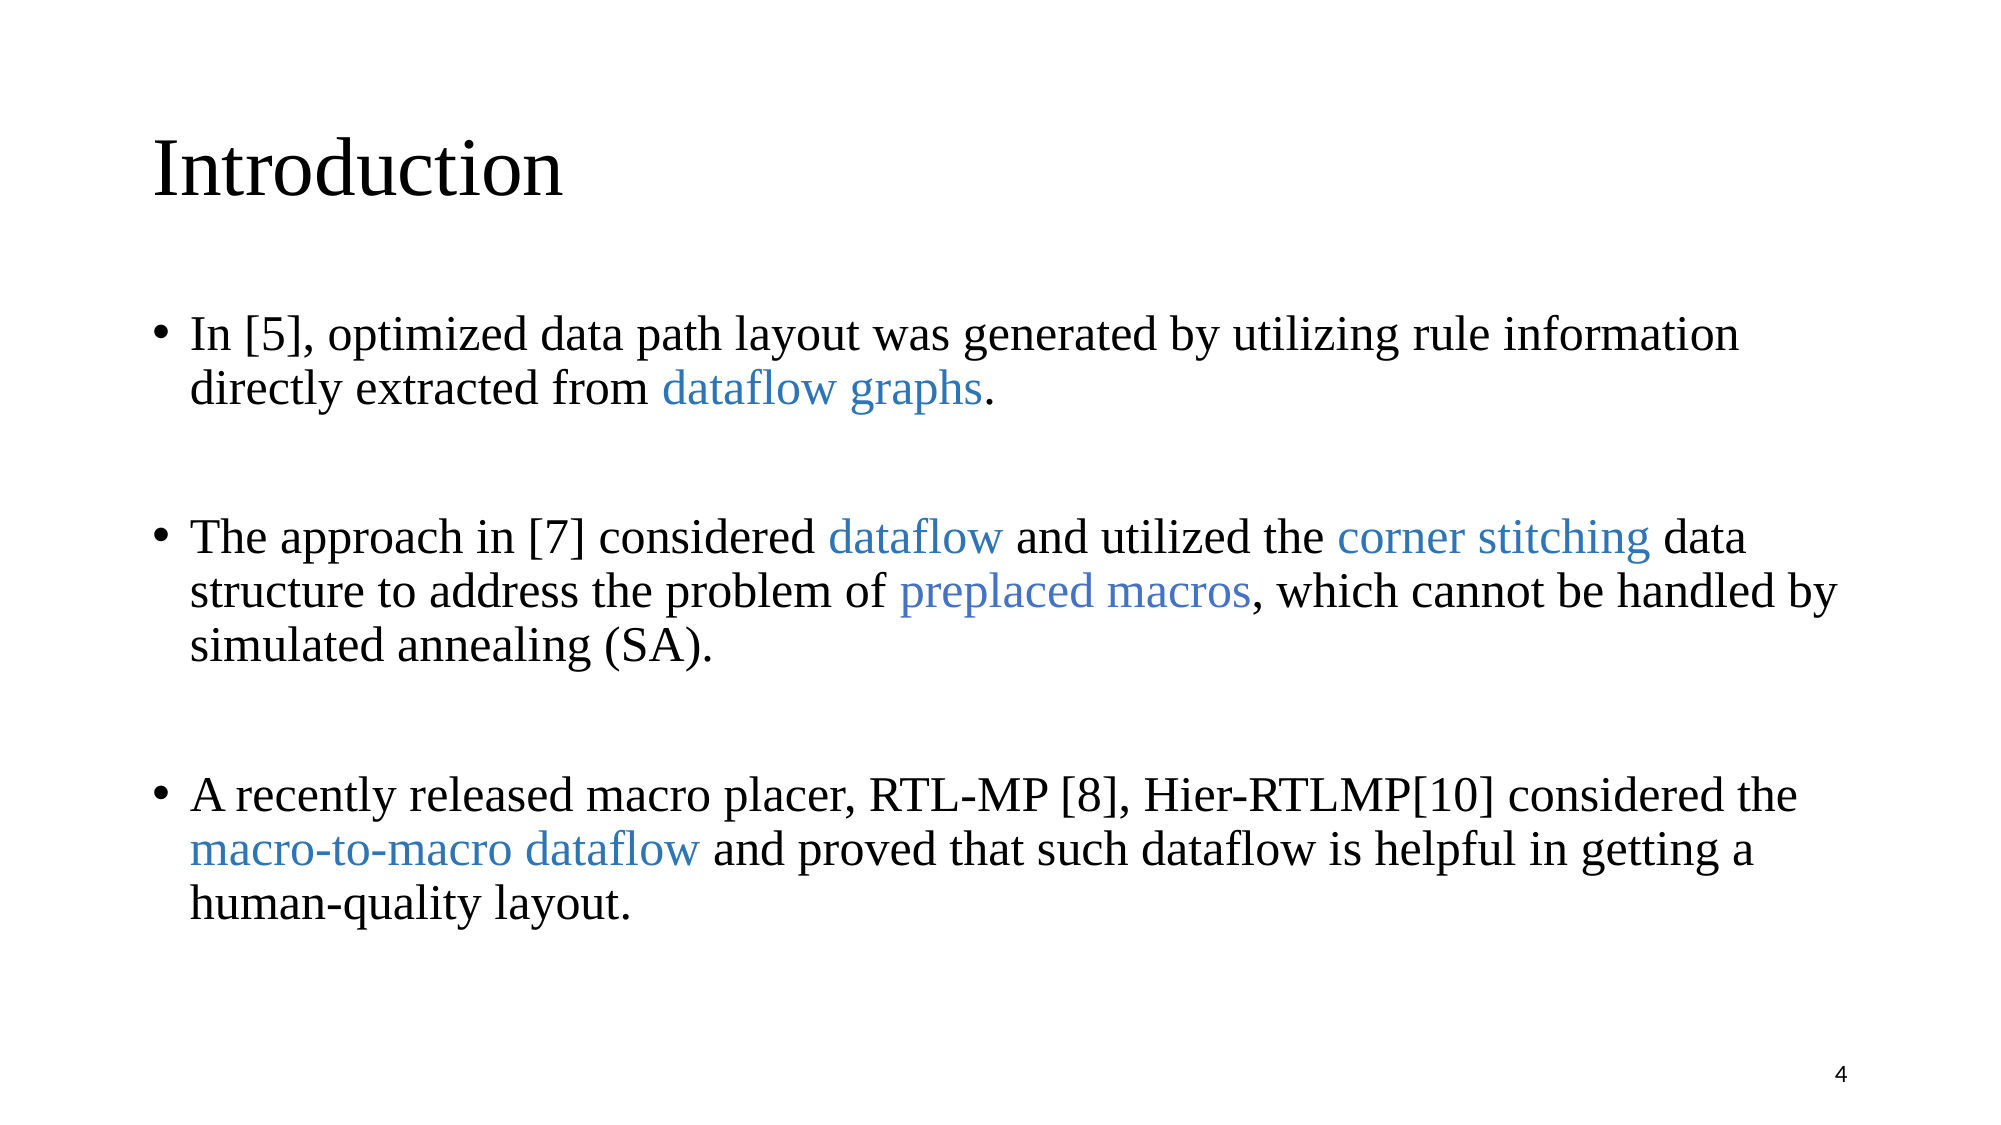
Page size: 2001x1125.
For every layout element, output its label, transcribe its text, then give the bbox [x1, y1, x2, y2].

title Introduction [137, 59, 1863, 278]
list In [5], optimized data path layout was generated by utilizing rule information directly extracted from dataflow graphs. The approach in [7] considered dataflow and utilized the corner stitching data structure to address the problem of preplaced macros, which cannot be handled by simulated annealing (SA). A recently released macro placer, RTL-MP [8], Hier-RTLMP[10] considered the macro-to-macro dataflow and proved that such dataflow is helpful in getting a human-quality layout. [137, 299, 1863, 1027]
slide_number 4 [1412, 1042, 1863, 1103]
